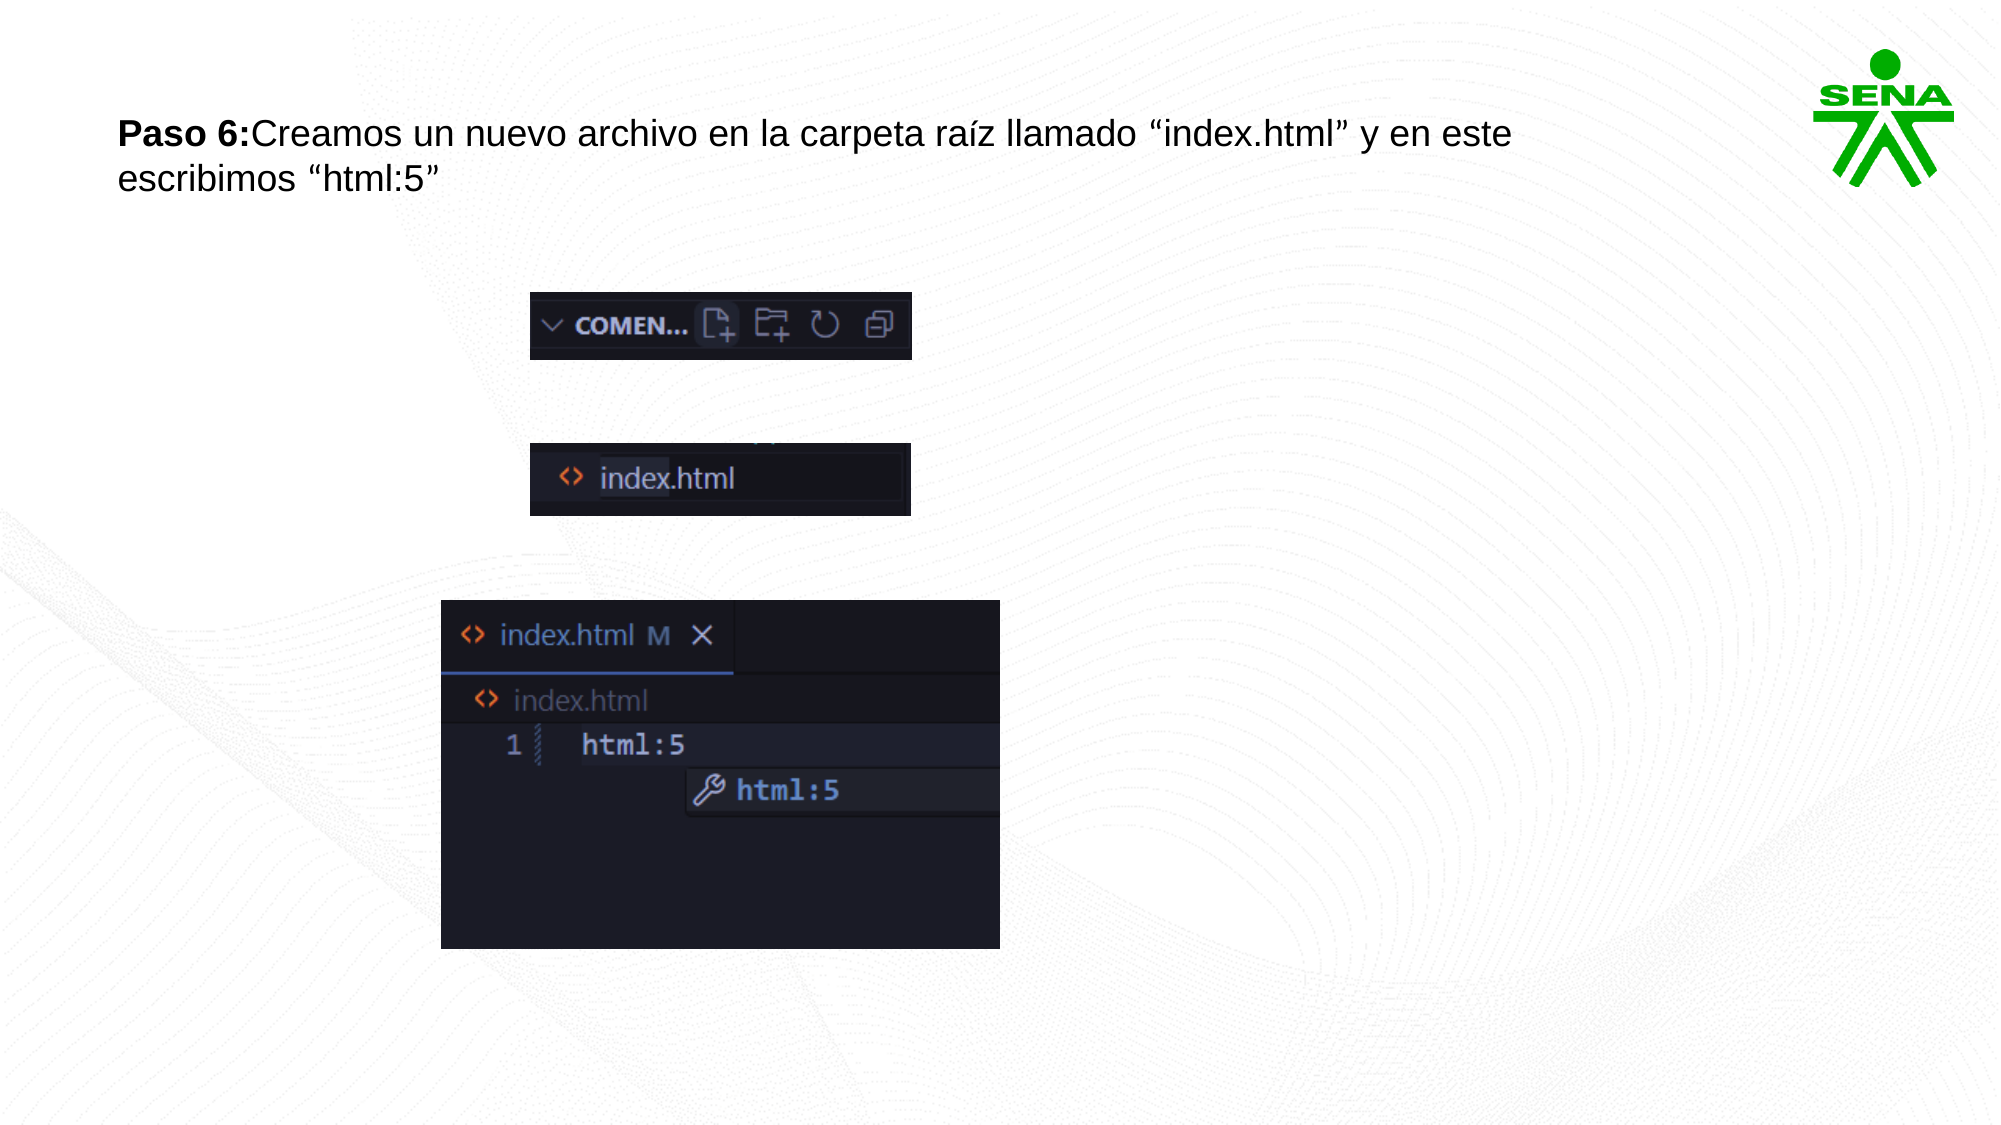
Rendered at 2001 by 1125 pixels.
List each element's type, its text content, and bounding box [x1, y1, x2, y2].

text_box Paso 6:Creamos un nuevo archivo en la carpeta raíz llamado “index.html” y en este escribimos “html:5” [102, 101, 1528, 252]
picture [0, 0, 2000, 1125]
